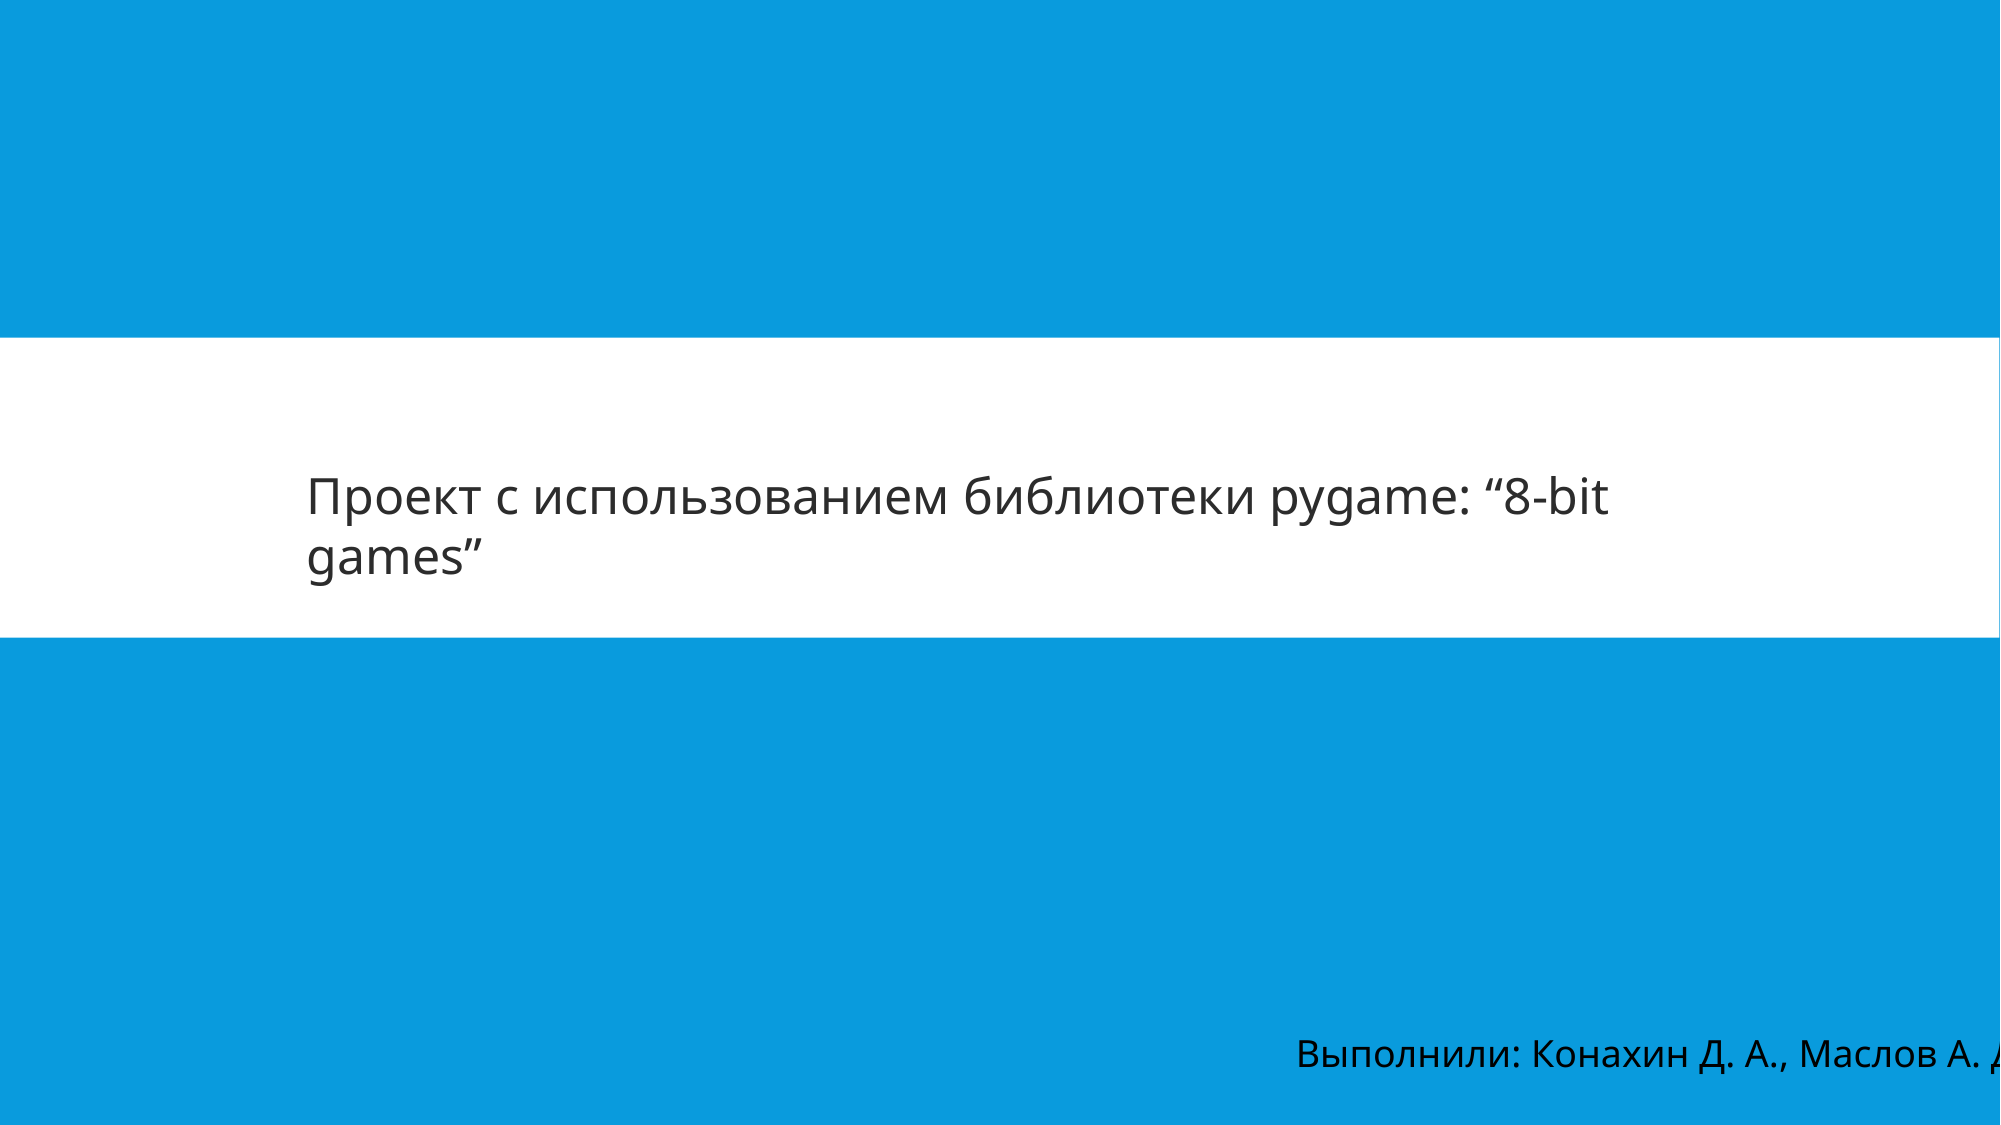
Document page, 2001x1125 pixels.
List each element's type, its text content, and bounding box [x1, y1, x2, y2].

text_box Выполнили: Конахин Д. А., Маслов А. Д. [1281, 1022, 2000, 1083]
text_box Проект с использованием библиотеки pygame: “8-bit games” [292, 457, 1708, 592]
